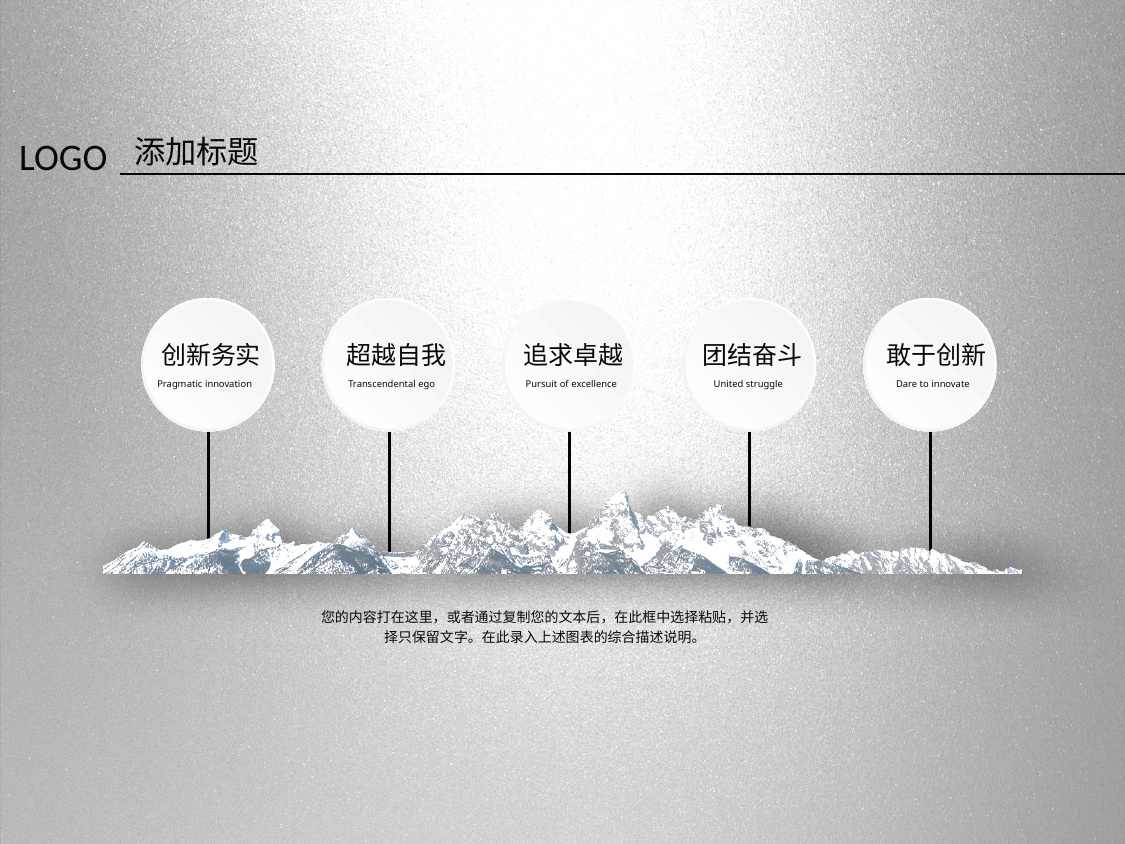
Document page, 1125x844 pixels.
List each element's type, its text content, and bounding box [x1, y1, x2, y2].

picture [0, 0, 1125, 844]
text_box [208, 410, 931, 473]
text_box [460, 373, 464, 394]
text_box 添加标题 [119, 124, 539, 173]
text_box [862, 297, 997, 432]
text_box 您的内容打在这里，或者通过复制您的文本后，在此框中选择粘贴，并选择只保留文字。在此录入上述图表的综合描述说明。 [302, 583, 788, 680]
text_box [682, 297, 817, 432]
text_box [501, 297, 637, 432]
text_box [141, 297, 276, 432]
text_box LOGO [4, 125, 129, 186]
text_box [321, 297, 456, 432]
